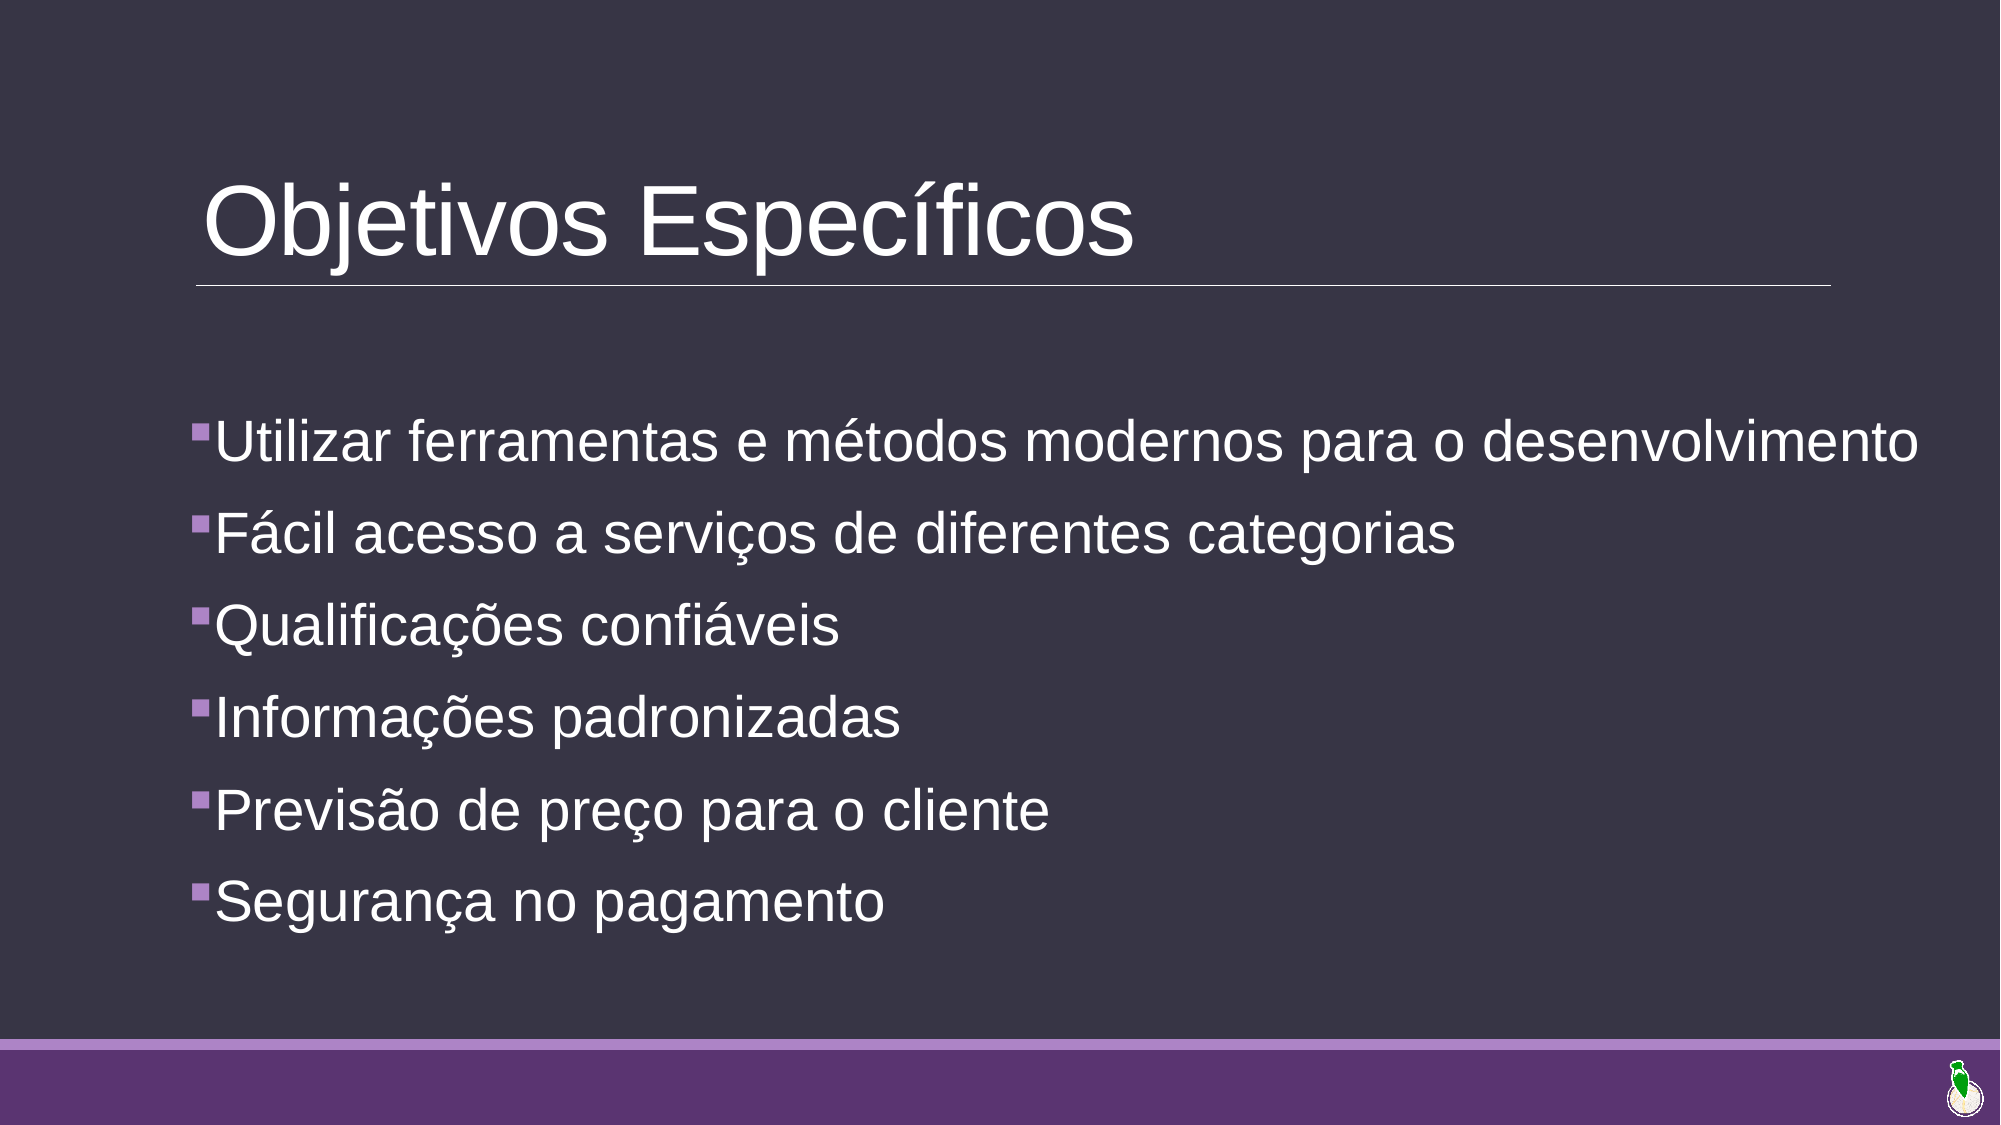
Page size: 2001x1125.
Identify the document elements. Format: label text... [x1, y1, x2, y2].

list Utilizar ferramentas e métodos modernos para o desenvolvimento Fácil acesso a serviços de diferentes categorias Qualificações confiáveis Informações padronizadas Previsão de preço para o cliente Segurança no pagamento [187, 305, 1984, 1021]
title Objetivos Específicos [187, 45, 1813, 284]
picture [1930, 1052, 2000, 1125]
